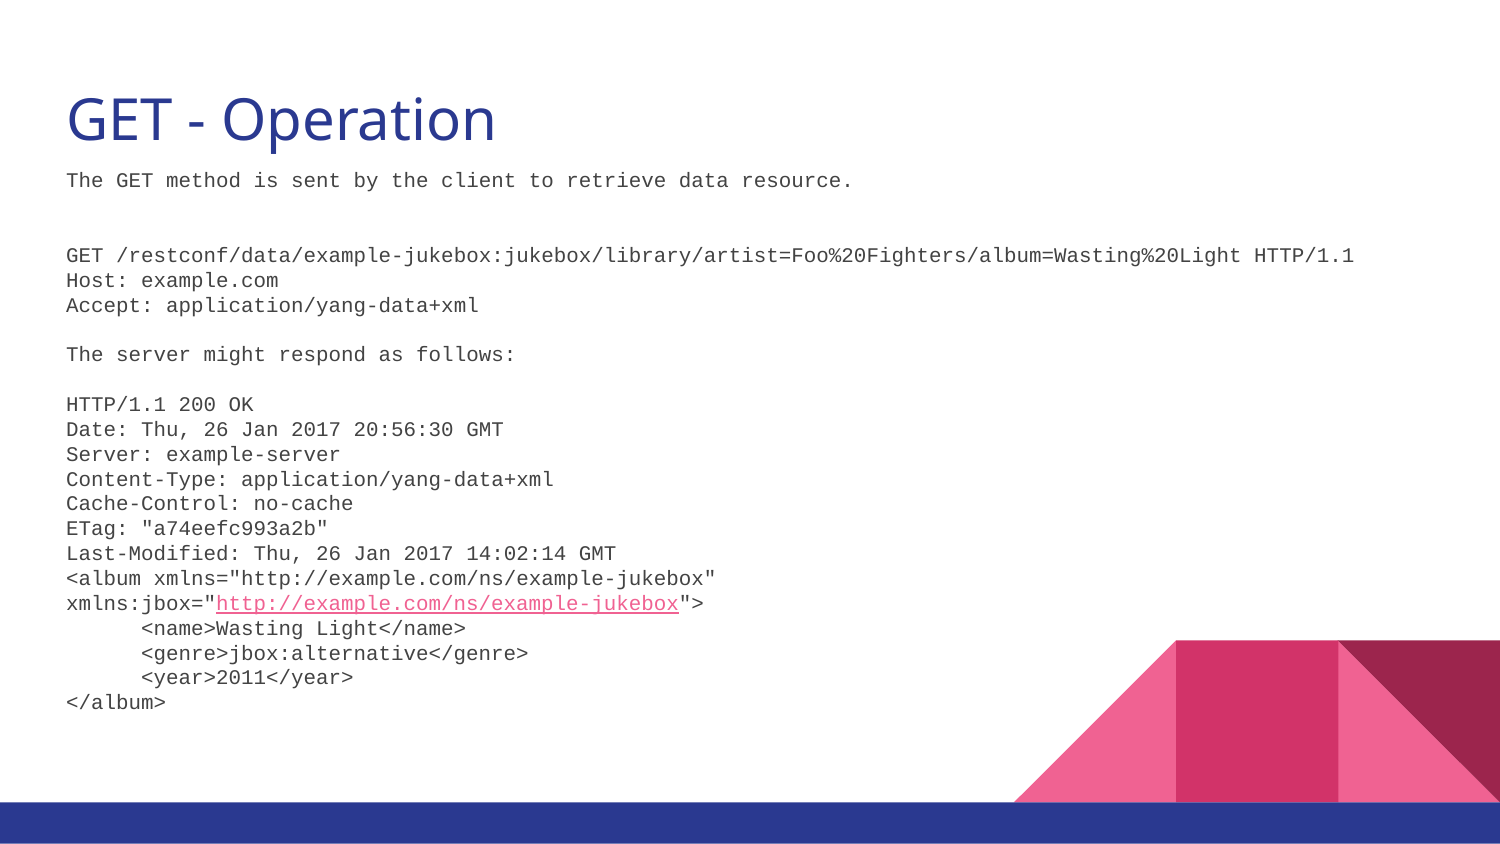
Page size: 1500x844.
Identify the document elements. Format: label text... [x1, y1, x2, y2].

list The GET method is sent by the client to retrieve data resource. GET /restconf/data/example-jukebox:jukebox/library/artist=Foo%20Fighters/album=Wasting%20Light HTTP/1.1 Host: example.com Accept: application/yang-data+xml The server might respond as follows: HTTP/1.1 200 OK Date: Thu, 26 Jan 2017 20:56:30 GMT Server: example-server Content-Type: application/yang-data+xml Cache-Control: no-cache ETag: "a74eefc993a2b" Last-Modified: Thu, 26 Jan 2017 14:02:14 GMT <album xmlns="http://example.com/ns/example-jukebox" xmlns:jbox="http://example.com/ns/example-jukebox"> <name>Wasting Light</name> <genre>jbox:alternative</genre> <year>2011</year> </album> [51, 151, 1449, 750]
title GET - Operation [51, 67, 1449, 151]
